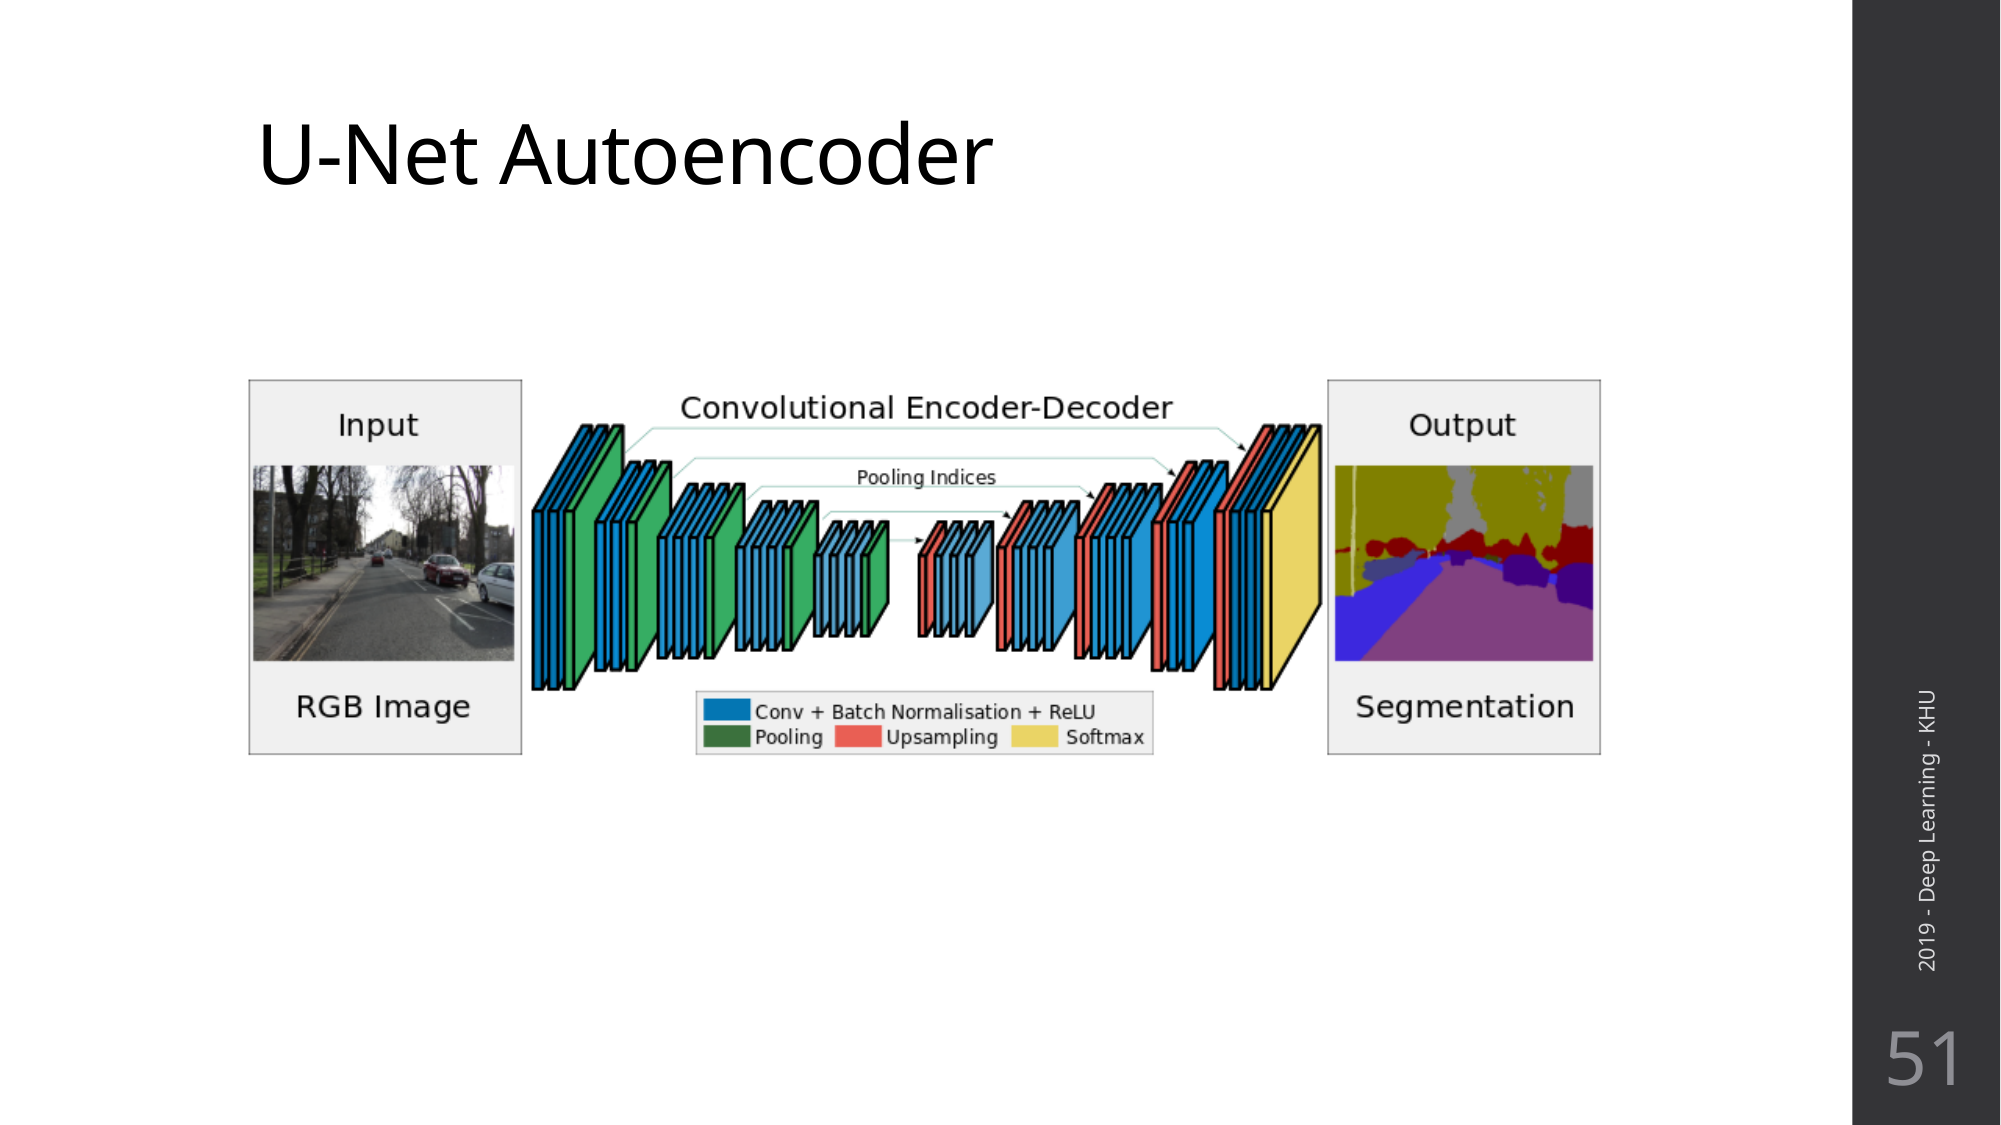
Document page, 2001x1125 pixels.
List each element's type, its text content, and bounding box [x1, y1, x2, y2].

picture [241, 371, 1609, 763]
slide_number 51 [1852, 1012, 2000, 1110]
footer 2019 - Deep Learning - KHU [1897, 400, 1958, 988]
text_box U-Net Autoencoder [241, 0, 1832, 210]
